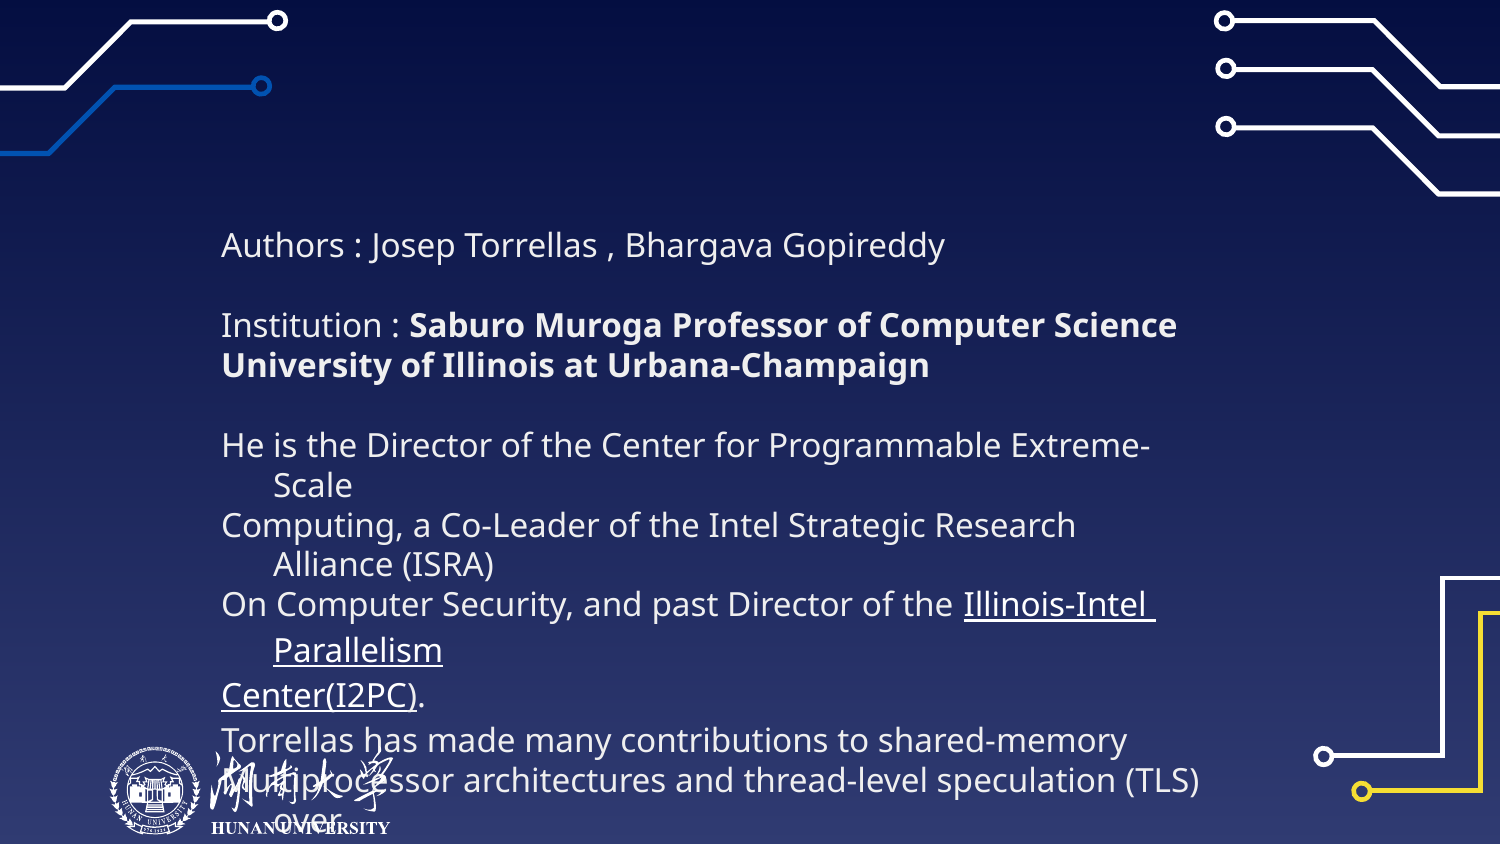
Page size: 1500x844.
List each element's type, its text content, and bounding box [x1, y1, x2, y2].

subtitle Authors : Josep Torrellas , Bhargava Gopireddy Institution : Saburo Muroga Professor of Computer Science University of Illinois at Urbana-Champaign He is the Director of the Center for Programmable Extreme-Scale Computing, a Co-Leader of the Intel Strategic Research Alliance (ISRA) On Computer Security, and past Director of the Illinois-Intel Parallelism Center(I2PC). Torrellas has made many contributions to shared-memory Multiprocessor architectures and thread-level speculation (TLS) over more than thirty years. [183, 209, 1223, 647]
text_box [109, 745, 394, 835]
